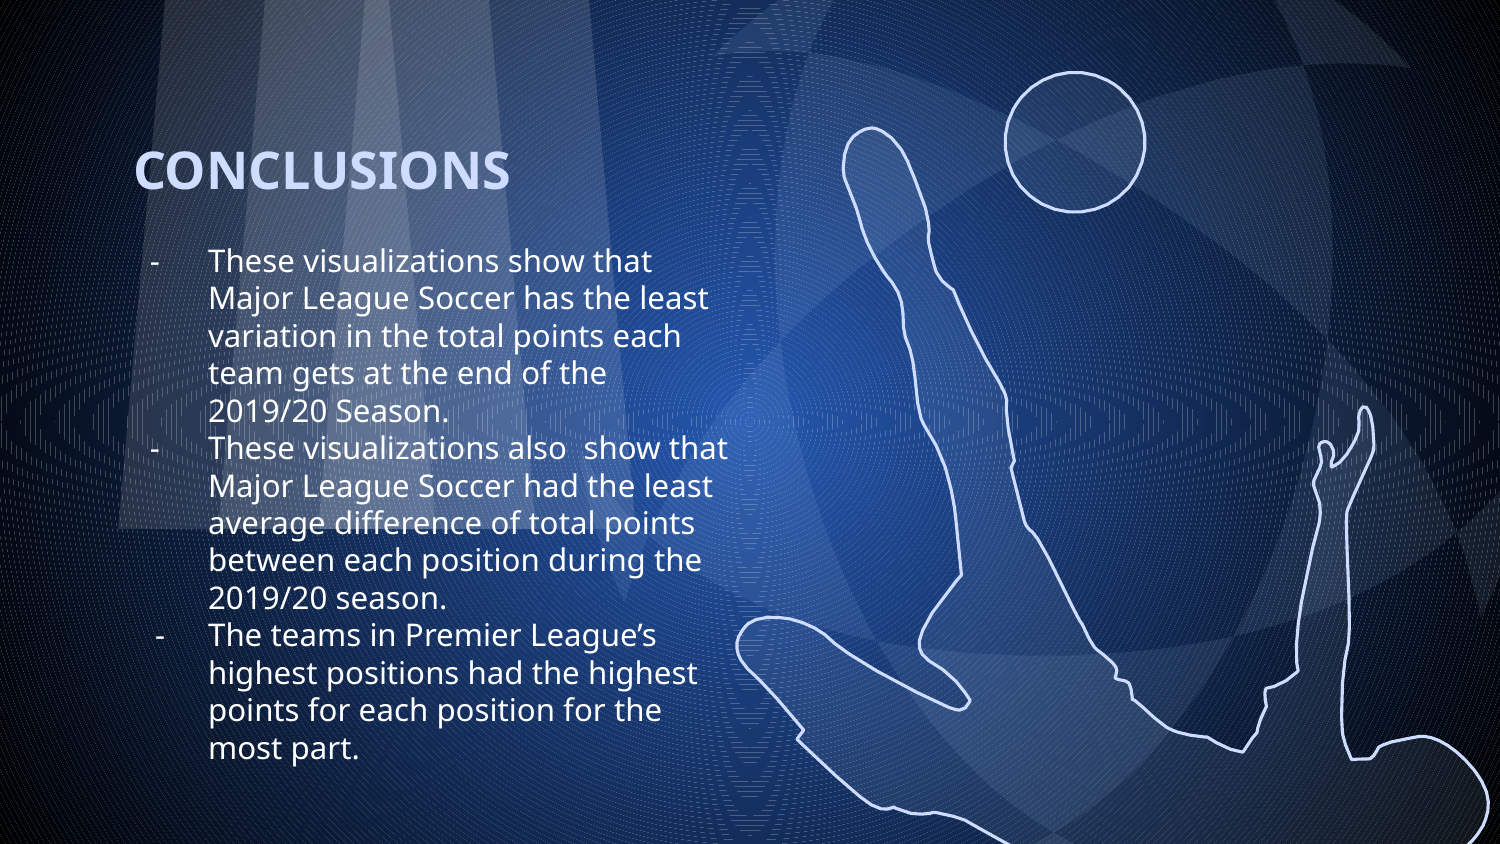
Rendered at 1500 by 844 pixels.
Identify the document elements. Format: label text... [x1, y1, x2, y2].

subtitle These visualizations show that Major League Soccer has the least variation in the total points each team gets at the end of the 2019/20 Season. These visualizations also show that Major League Soccer had the least average difference of total points between each position during the 2019/20 season. The teams in Premier League’s highest positions had the highest points for each position for the most part. [118, 226, 731, 808]
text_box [736, 72, 1489, 844]
title CONCLUSIONS [118, 134, 731, 215]
